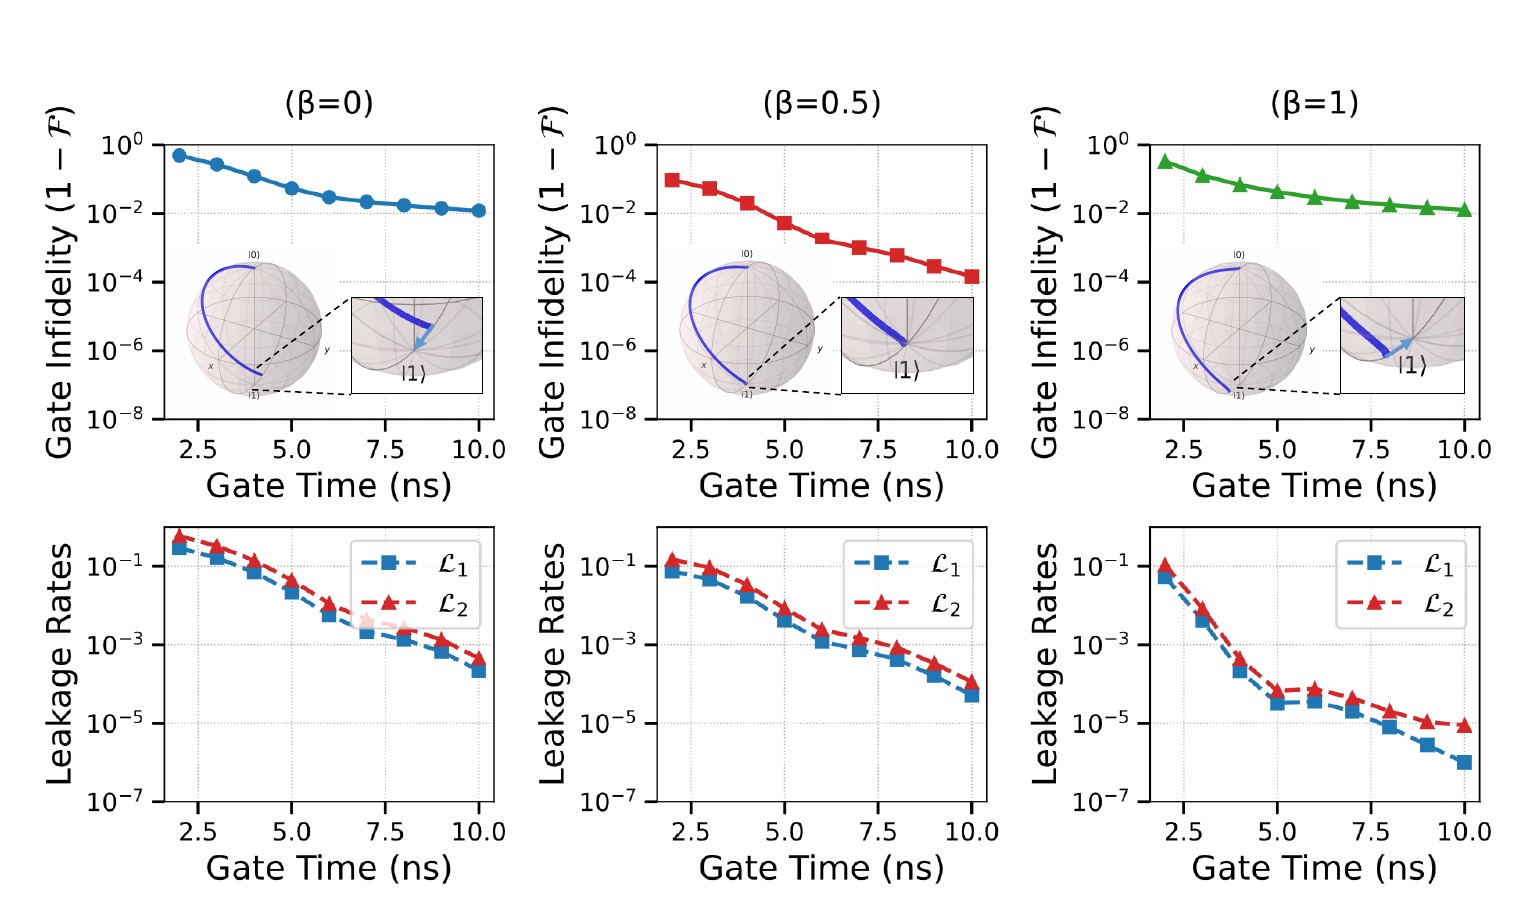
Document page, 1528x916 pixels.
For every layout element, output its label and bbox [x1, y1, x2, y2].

picture [13, 8, 1514, 909]
text_box [749, 296, 840, 377]
text_box [749, 387, 844, 395]
text_box [252, 389, 351, 395]
text_box [1233, 296, 1341, 381]
text_box [256, 297, 351, 368]
text_box [1237, 387, 1341, 395]
text_box [1384, 338, 1414, 358]
text_box [414, 324, 434, 350]
